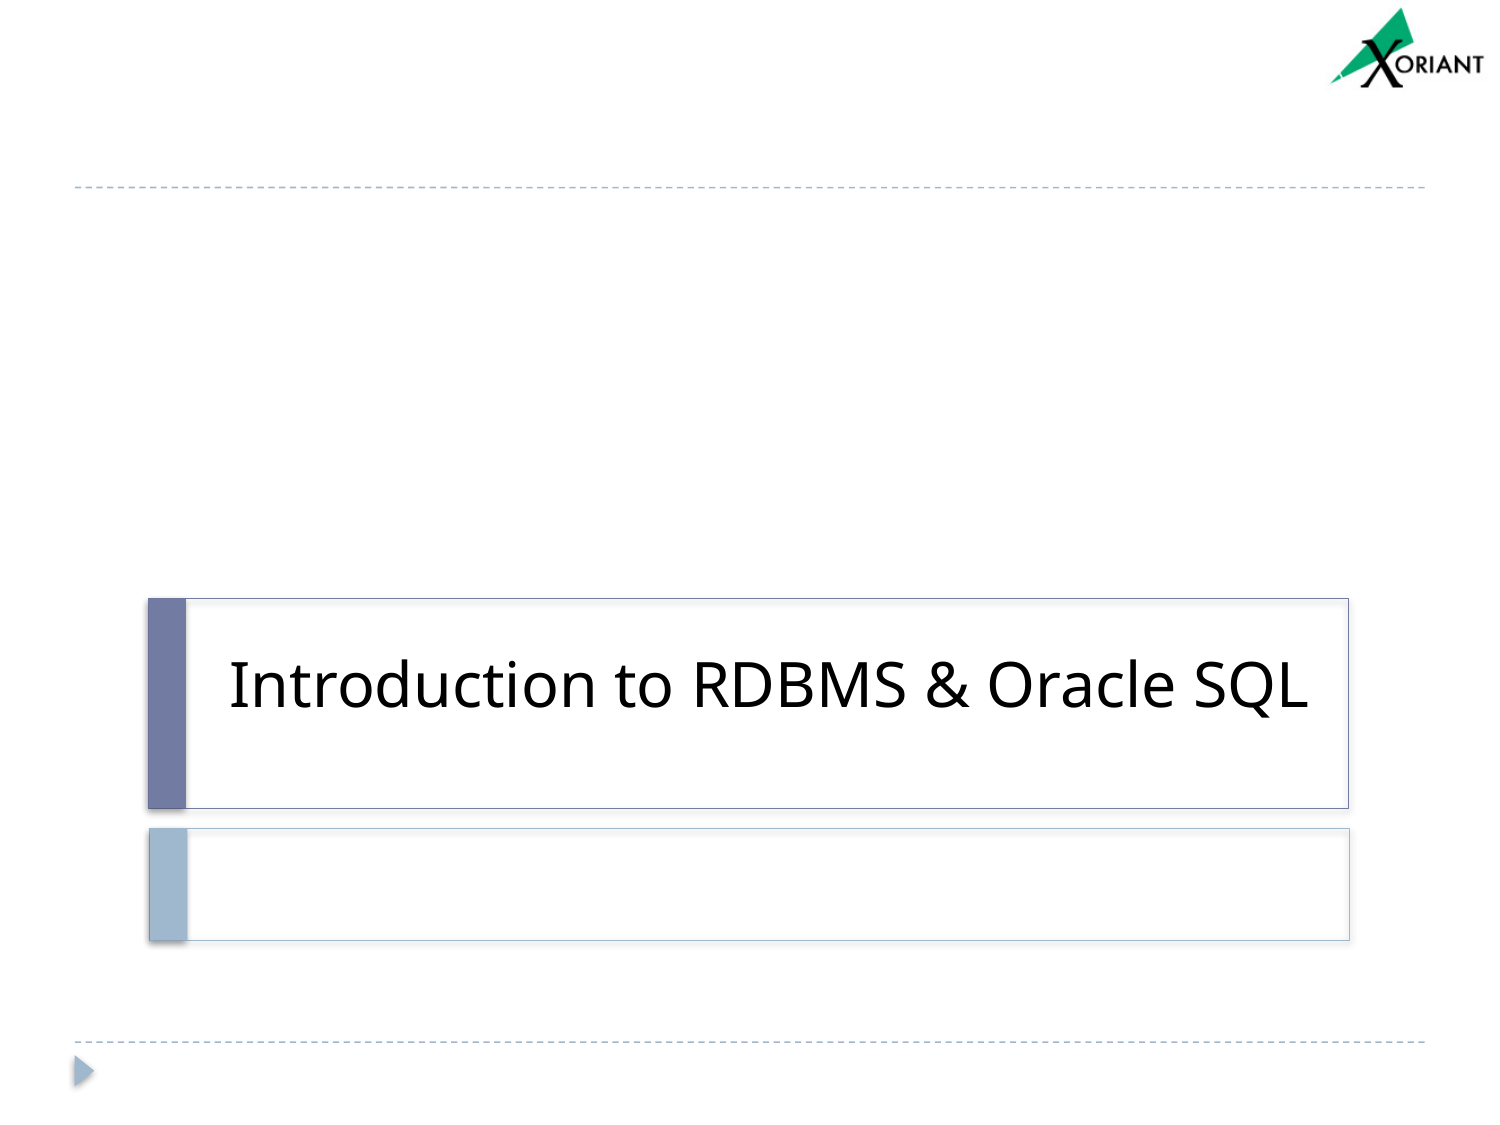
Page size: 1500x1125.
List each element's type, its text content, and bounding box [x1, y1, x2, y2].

title Introduction to RDBMS & Oracle SQL [200, 637, 1325, 800]
picture [1325, 0, 1500, 91]
